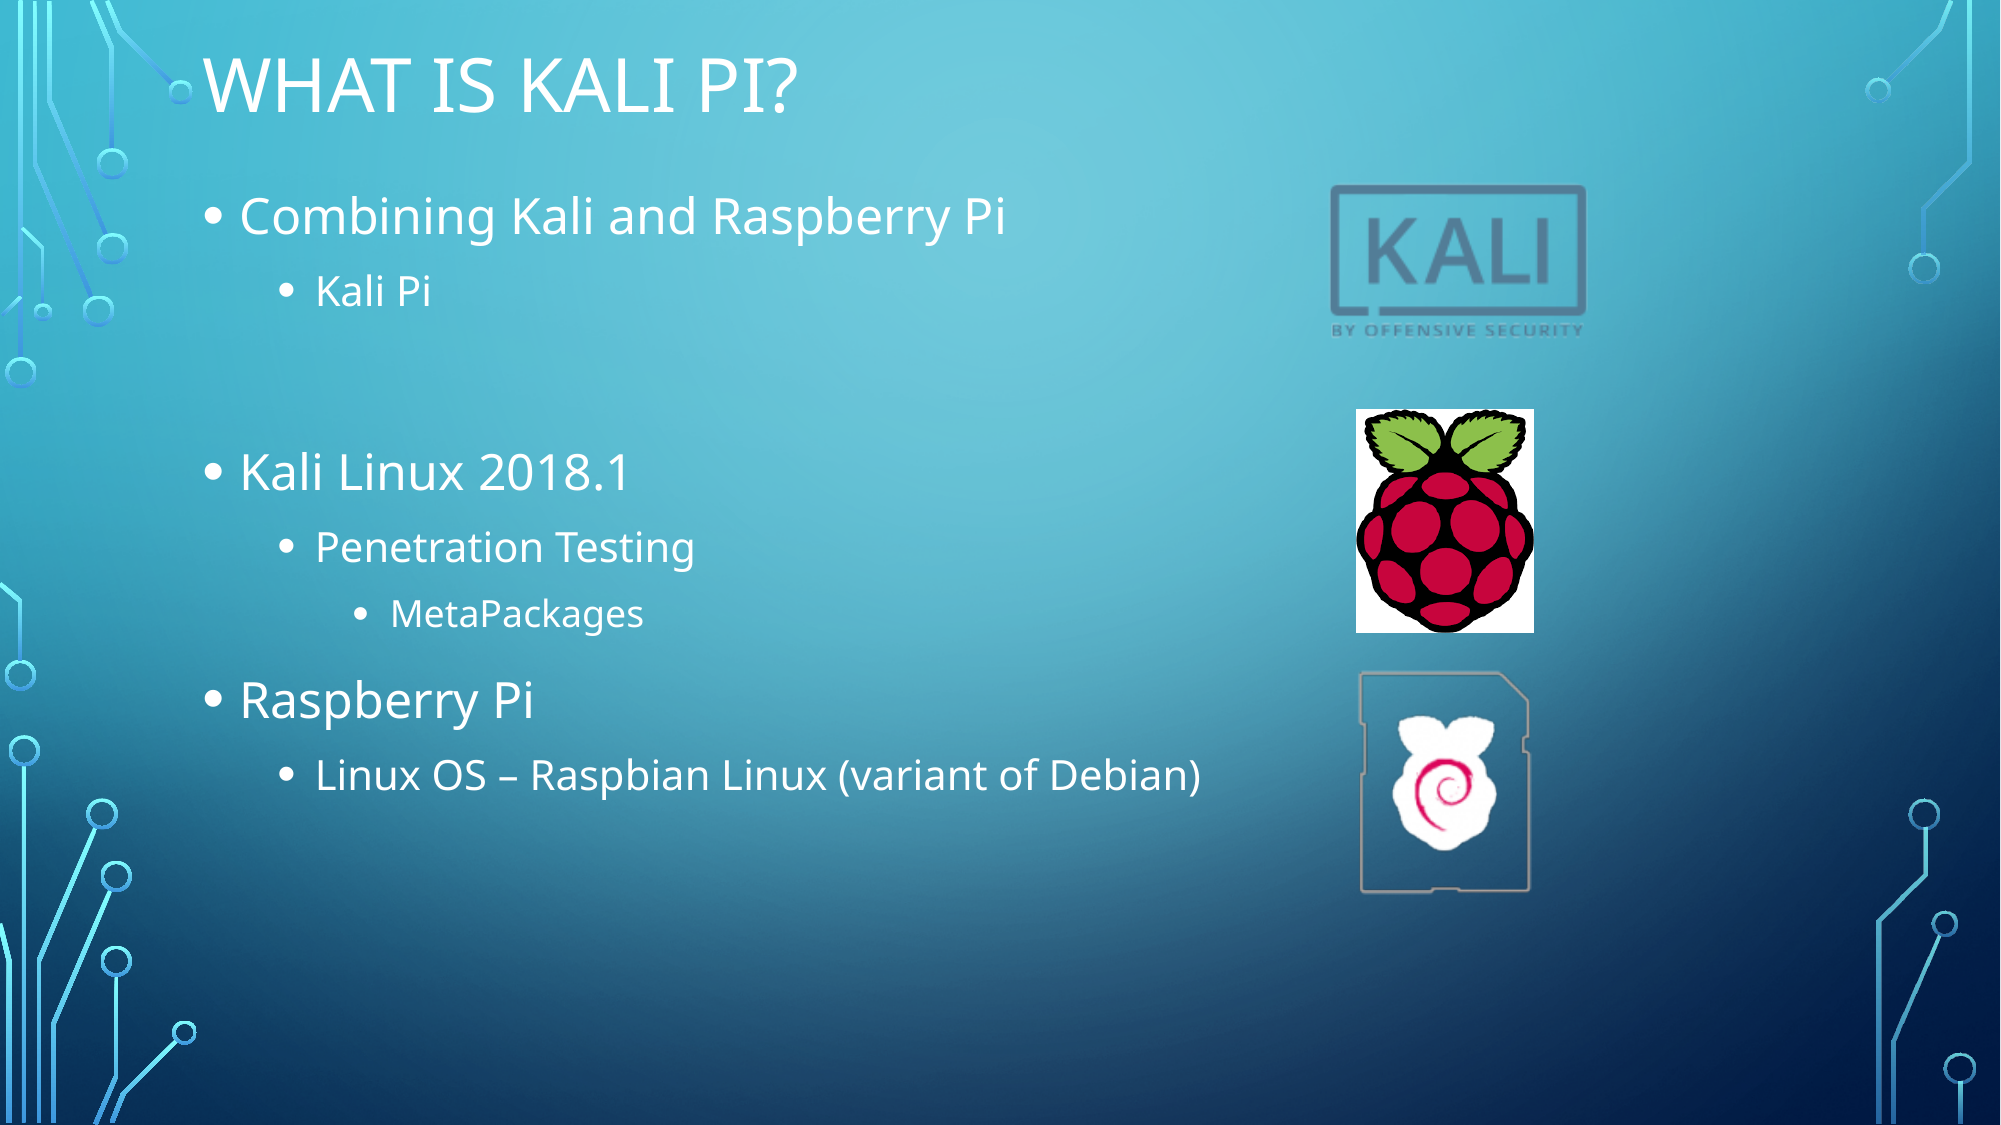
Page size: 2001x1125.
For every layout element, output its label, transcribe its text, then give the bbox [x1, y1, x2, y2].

picture [1356, 409, 1534, 634]
picture [1327, 176, 1877, 342]
title What is Kali Pi? [187, 12, 1813, 164]
picture [1327, 666, 1563, 902]
list Combining Kali and Raspberry Pi Kali Pi Kali Linux 2018.1 Penetration Testing MetaPackages Raspberry Pi Linux OS – Raspbian Linux (variant of Debian) [187, 164, 1813, 1085]
